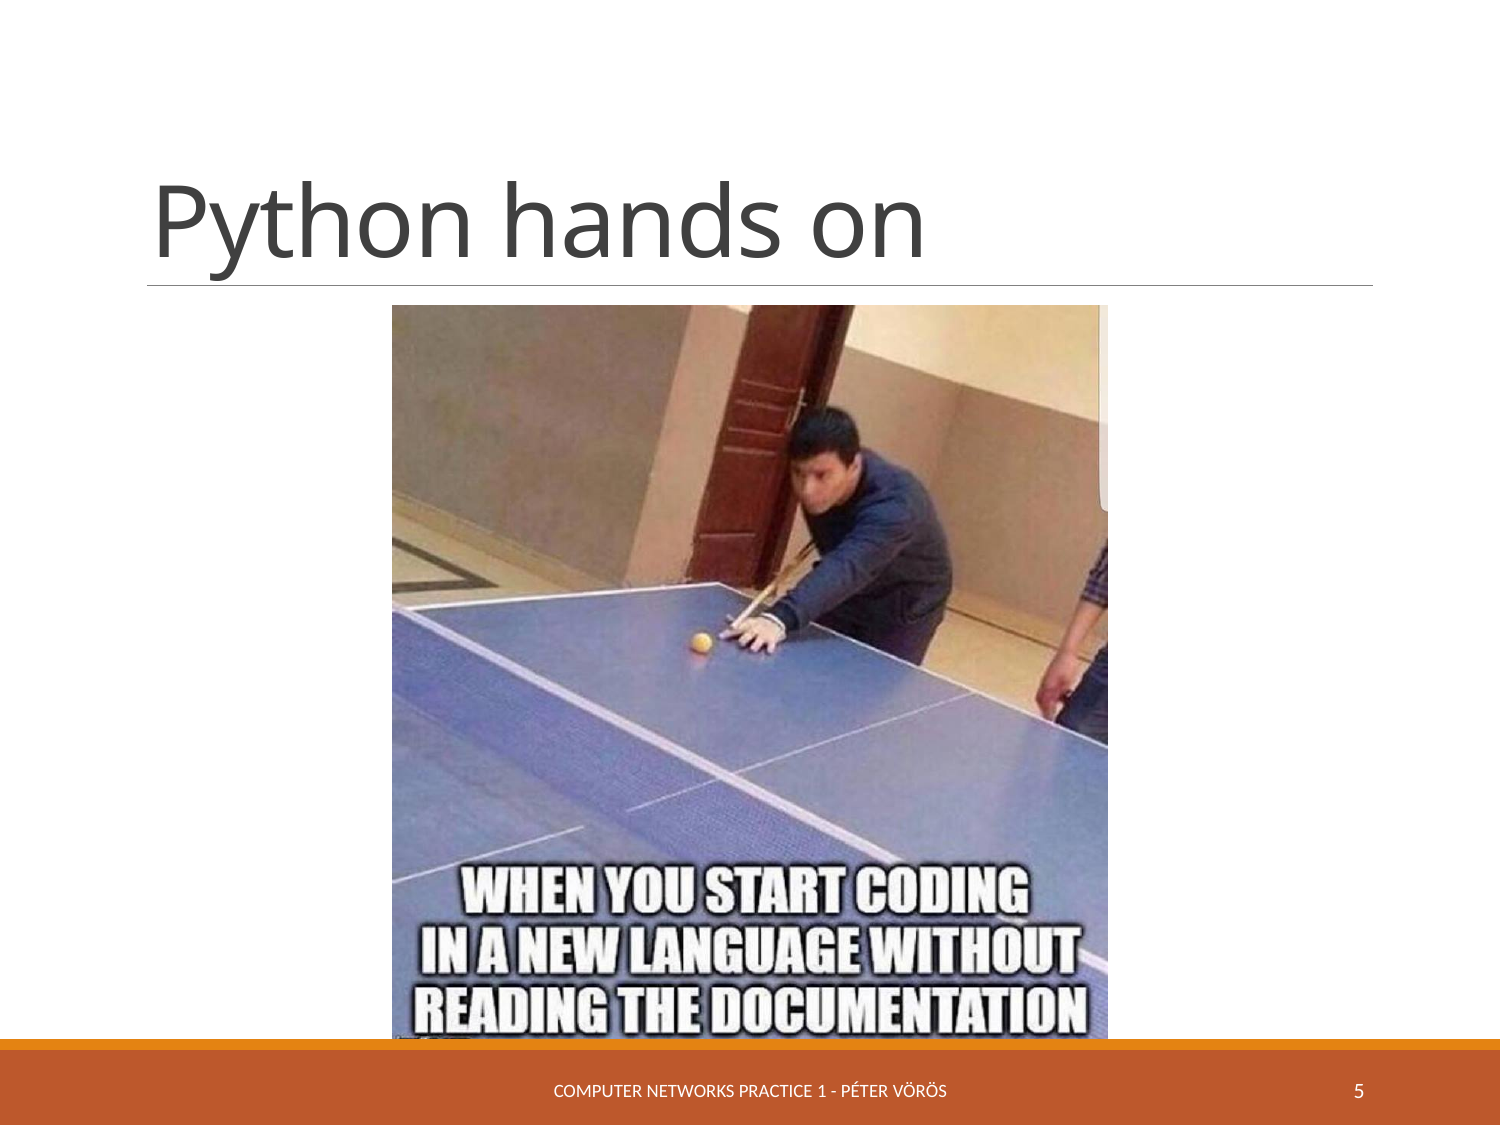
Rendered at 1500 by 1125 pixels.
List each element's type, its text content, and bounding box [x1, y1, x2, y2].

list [391, 305, 1109, 1040]
footer Computer Networks Practice 1 - Péter Vörös [453, 1059, 1047, 1120]
title Python hands on [135, 47, 1373, 285]
slide_number 5 [1218, 1059, 1380, 1120]
